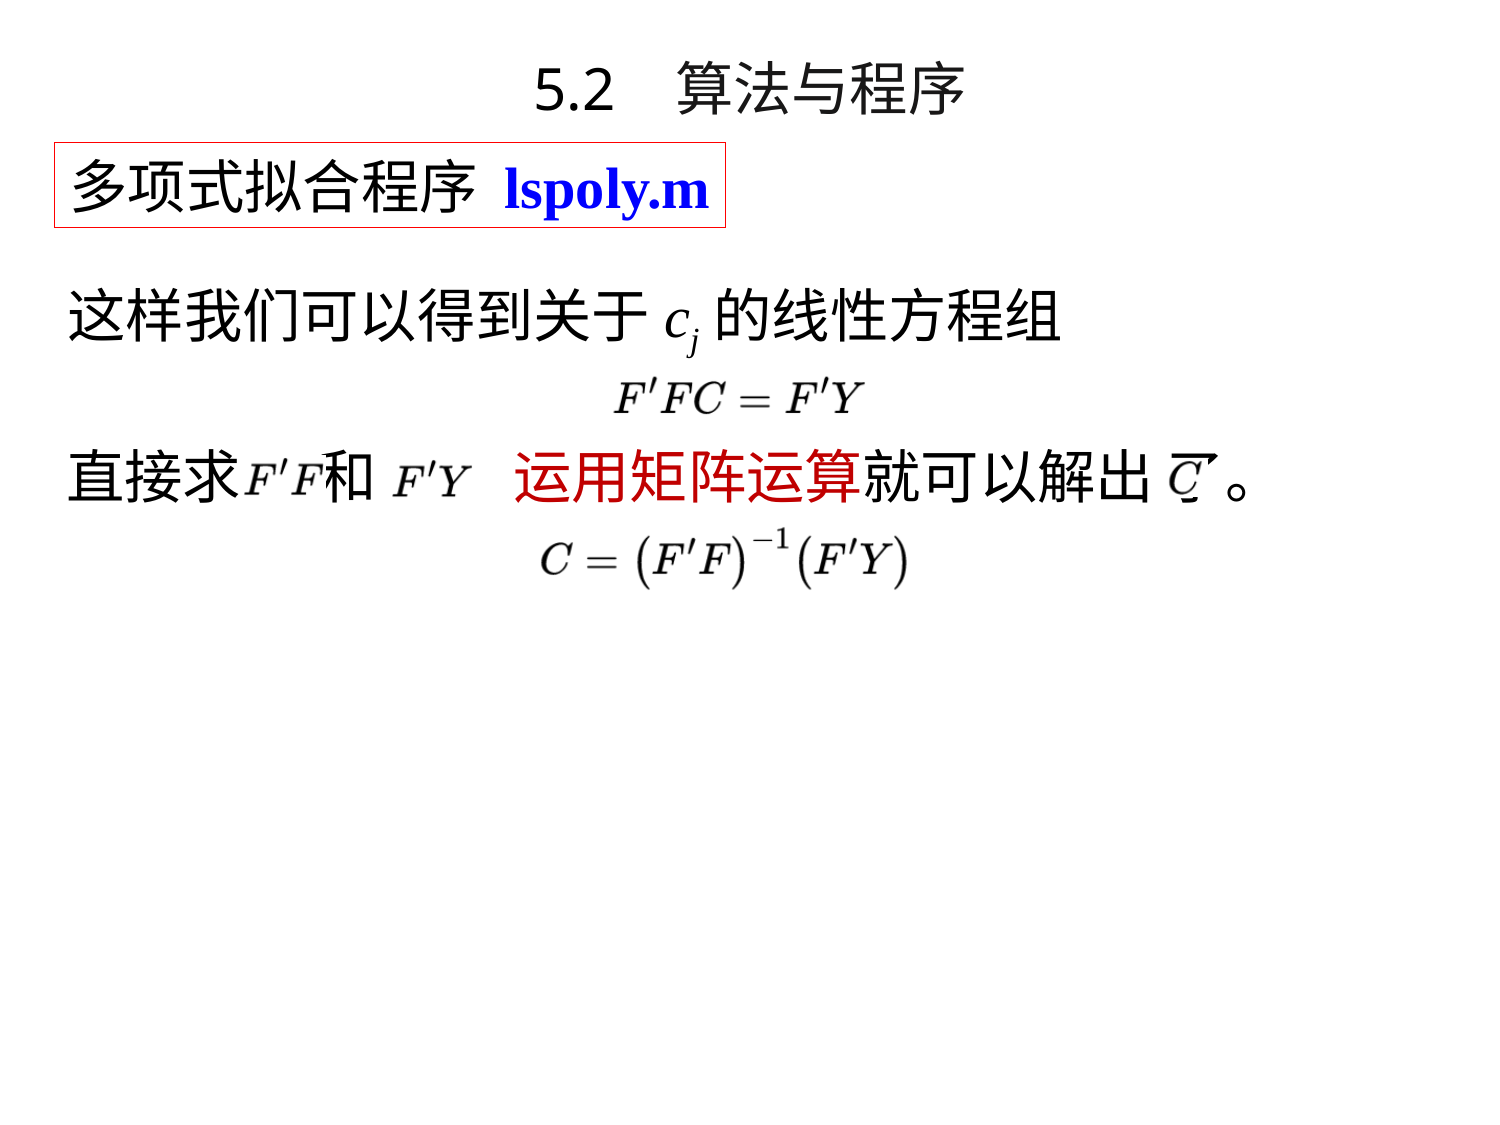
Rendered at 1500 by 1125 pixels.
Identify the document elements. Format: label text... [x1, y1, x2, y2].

picture [532, 520, 914, 598]
text_box 直接求 和 ，运用矩阵运算就可以解出 了。 [51, 432, 1329, 515]
picture [1163, 458, 1208, 497]
text_box 5.2 算法与程序 [428, 52, 1072, 131]
picture [390, 455, 474, 506]
picture [601, 365, 869, 429]
text_box 这样我们可以得到关于cj的线性方程组 [53, 271, 1294, 354]
picture [242, 455, 326, 500]
text_box 多项式拟合程序 lspoly.m [54, 142, 726, 228]
